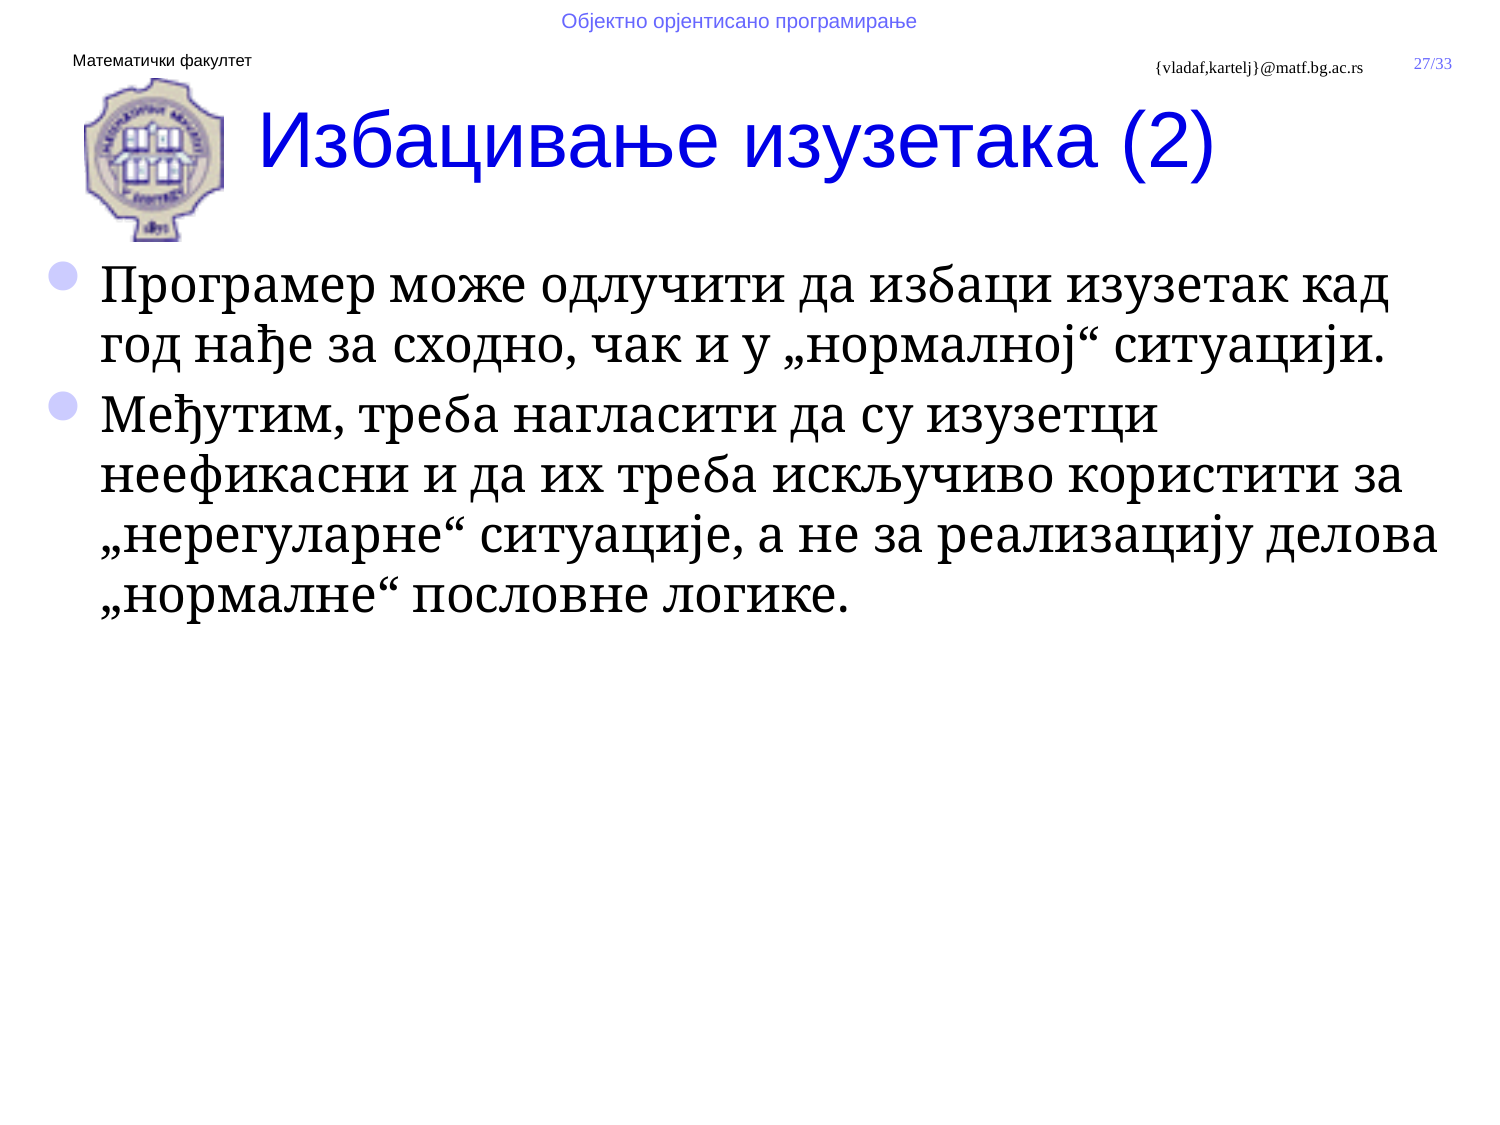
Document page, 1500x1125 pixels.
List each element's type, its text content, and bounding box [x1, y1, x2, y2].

list Програмер може одлучити да избаци изузетак кад год нађе за сходно, чак и у „нормалној“ ситуацији. Међутим, треба нагласити да су изузетци неефикасни и да их треба искључиво користити за „нерегуларне“ ситуације, а не за реализацију делова „нормалне“ пословне логике. [29, 245, 1471, 1011]
picture [84, 78, 224, 242]
title Избацивање изузетака (2) [242, 41, 1500, 231]
